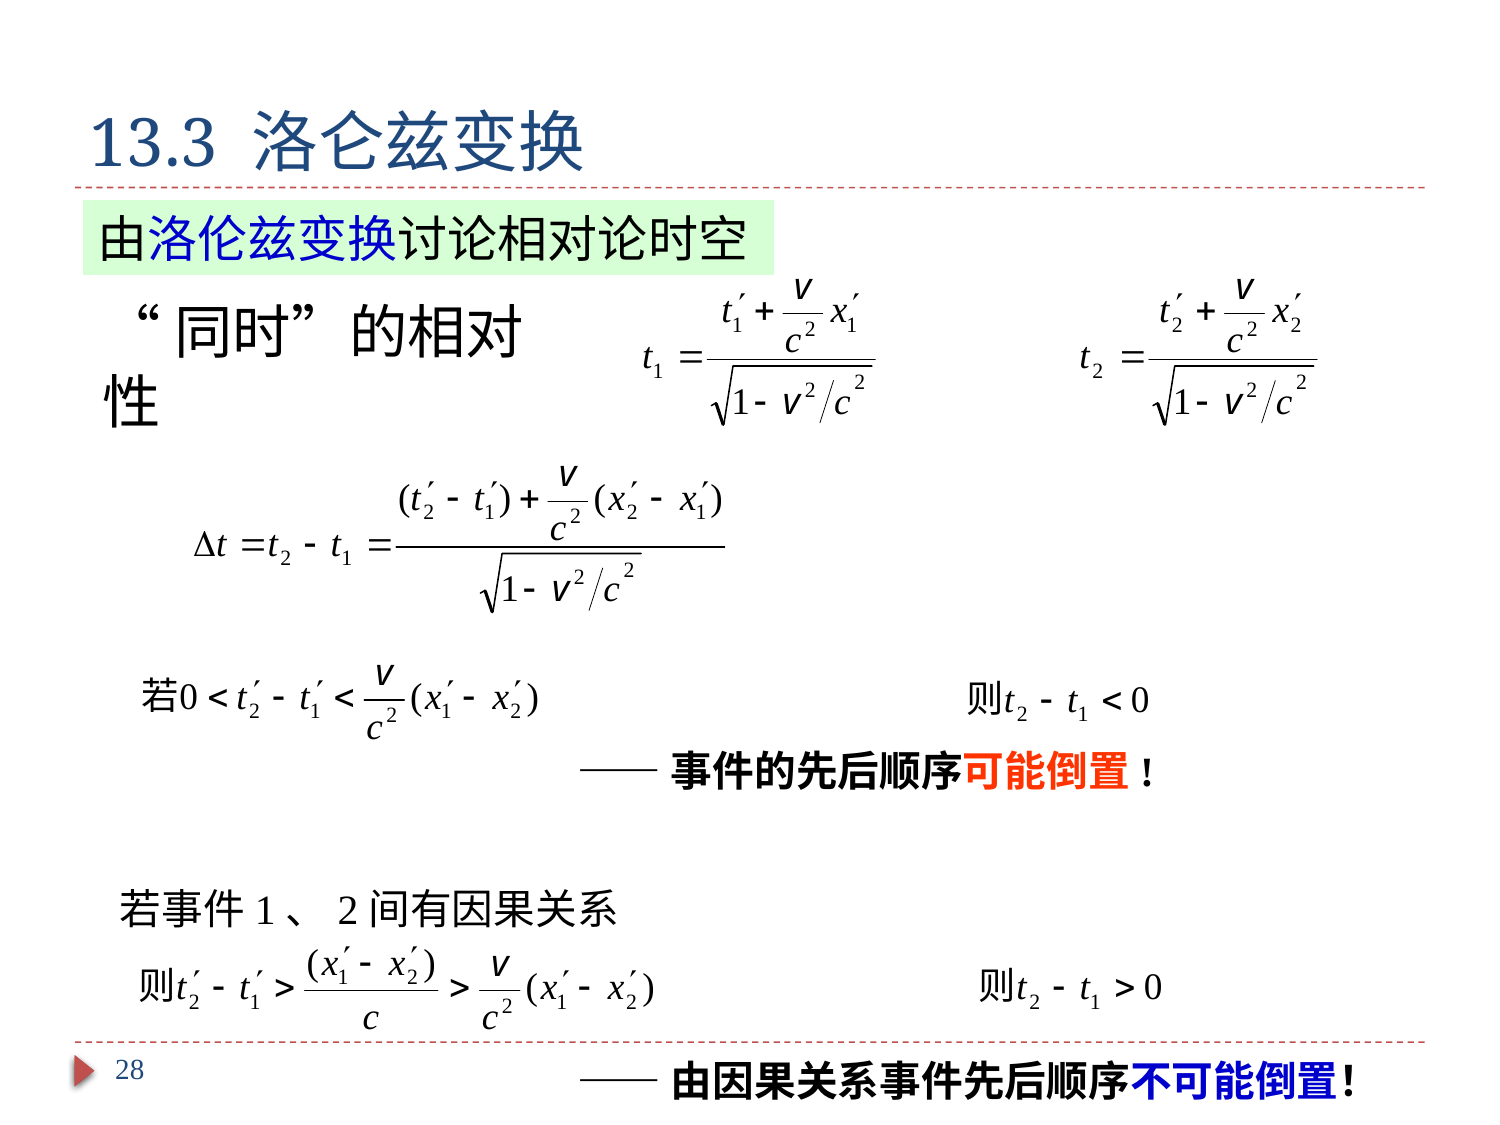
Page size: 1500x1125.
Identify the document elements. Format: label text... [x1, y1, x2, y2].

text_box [1074, 262, 1326, 435]
text_box “同时”的相对性 [87, 287, 575, 443]
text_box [134, 937, 663, 1038]
text_box 由洛伦兹变换讨论相对论时空 [83, 200, 775, 275]
slide_number 28 [100, 1042, 426, 1103]
text_box 若事件1、2间有因果关系 [104, 875, 634, 940]
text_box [962, 674, 1157, 729]
text_box ——事件的先后顺序可能倒置! [562, 737, 1188, 803]
title 13.3 洛仑兹变换 [75, 37, 1425, 188]
text_box ——由因果关系事件先后顺序不可能倒置！ [562, 1047, 1413, 1113]
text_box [187, 449, 732, 622]
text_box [637, 262, 885, 435]
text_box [137, 649, 547, 748]
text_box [974, 962, 1169, 1016]
